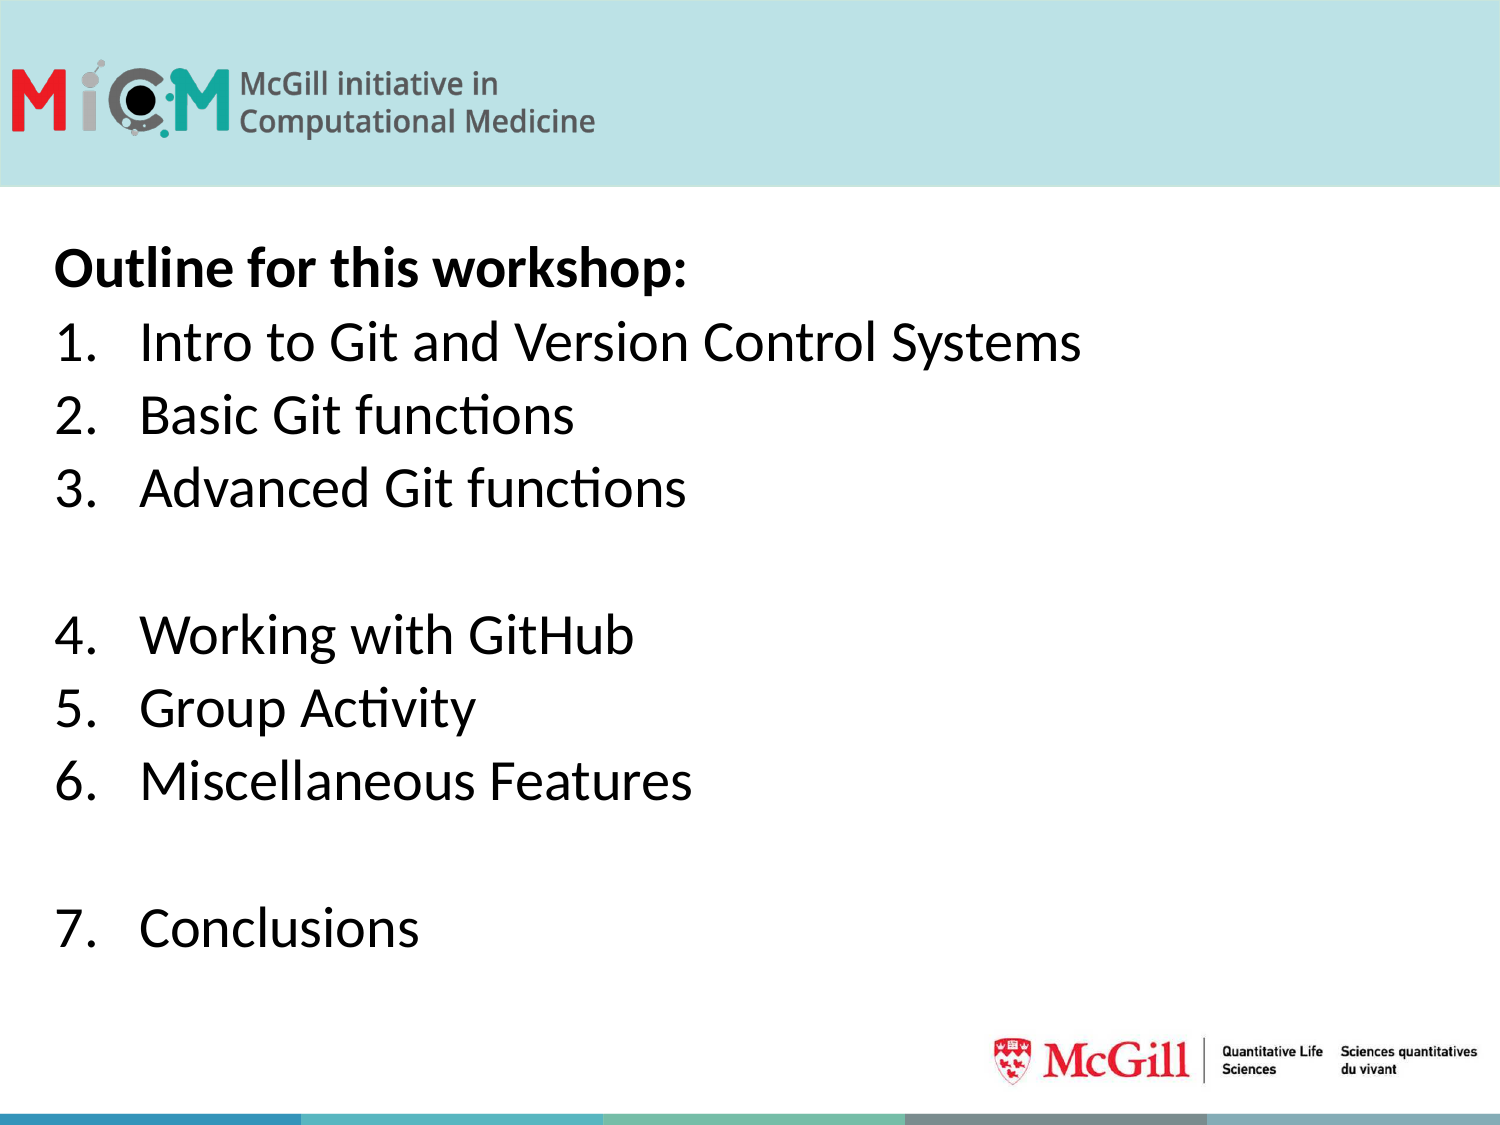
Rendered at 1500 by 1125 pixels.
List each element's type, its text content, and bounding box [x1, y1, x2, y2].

picture [970, 1015, 1500, 1122]
list Outline for this workshop: Intro to Git and Version Control Systems Basic Git functions Advanced Git functions Working with GitHub Group Activity Miscellaneous Features Conclusions [39, 238, 1461, 1047]
picture [0, 19, 634, 187]
